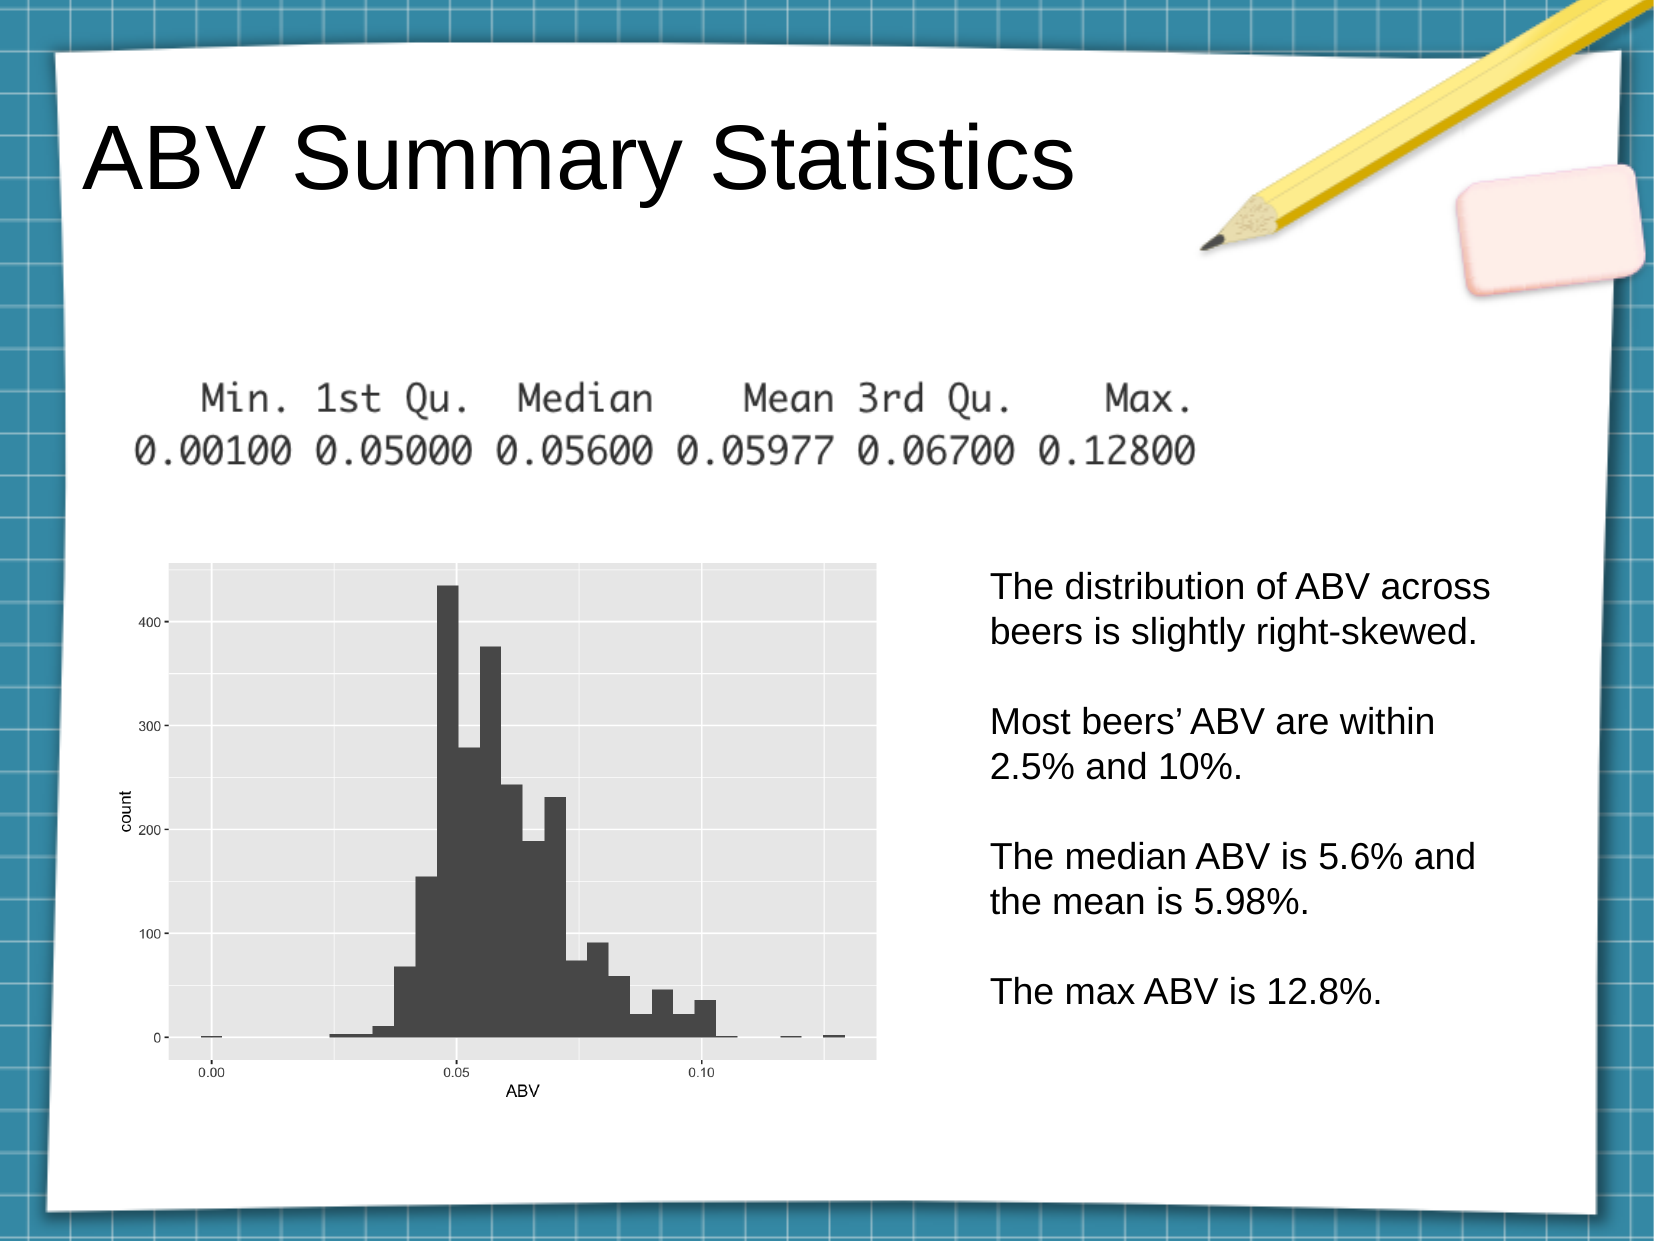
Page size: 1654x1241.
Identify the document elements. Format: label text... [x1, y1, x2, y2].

text_box The distribution of ABV across beers is slightly right-skewed. Most beers’ ABV are within 2.5% and 10%. The median ABV is 5.6% and the mean is 5.98%. The max ABV is 12.8%. [975, 554, 1530, 990]
text_box ABV Summary Statistics [82, 49, 1571, 257]
picture [0, 0, 1654, 1241]
